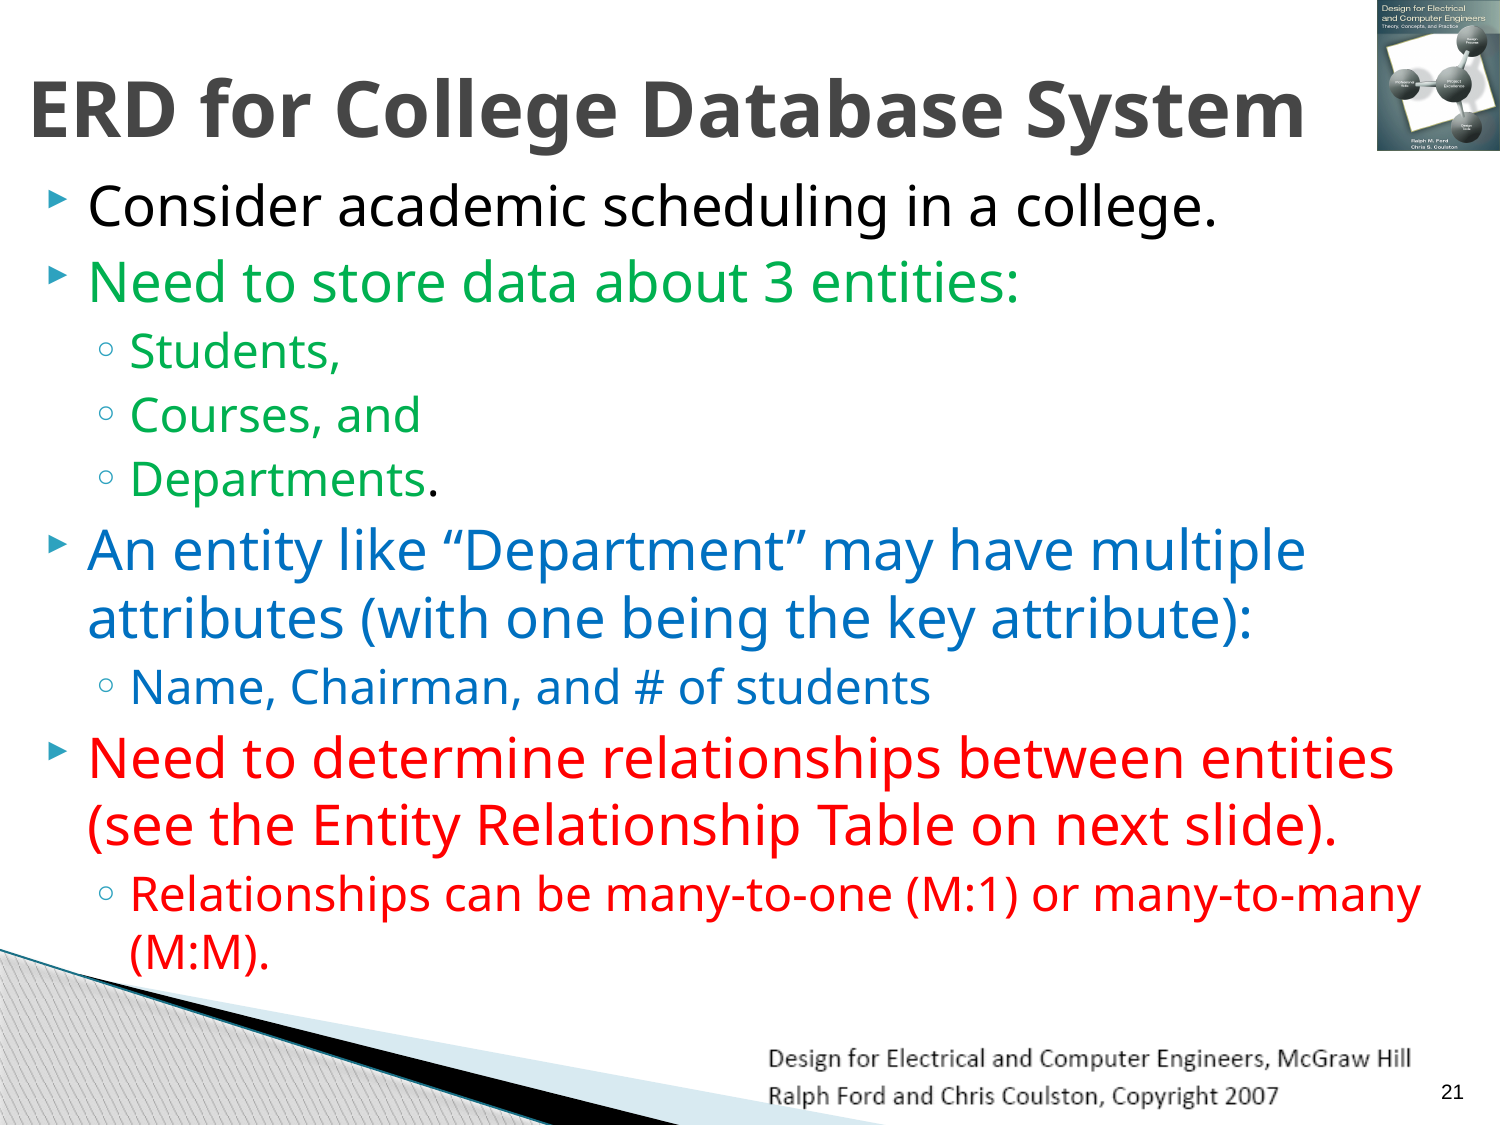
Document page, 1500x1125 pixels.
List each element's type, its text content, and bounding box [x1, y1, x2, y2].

picture [760, 1039, 1425, 1125]
picture [1377, 0, 1500, 151]
list Consider academic scheduling in a college. Need to store data about 3 entities: Students, Courses, and Departments. An entity like “Department” may have multiple attributes (with one being the key attribute): Name, Chairman, and # of students Need to determine relationships between entities (see the Entity Relationship Table on next slide). Relationships can be many-to-one (M:1) or many-to-many (M:M). [12, 162, 1488, 986]
title ERD for College Database System [12, 12, 1363, 200]
slide_number 21 [1418, 1051, 1479, 1112]
